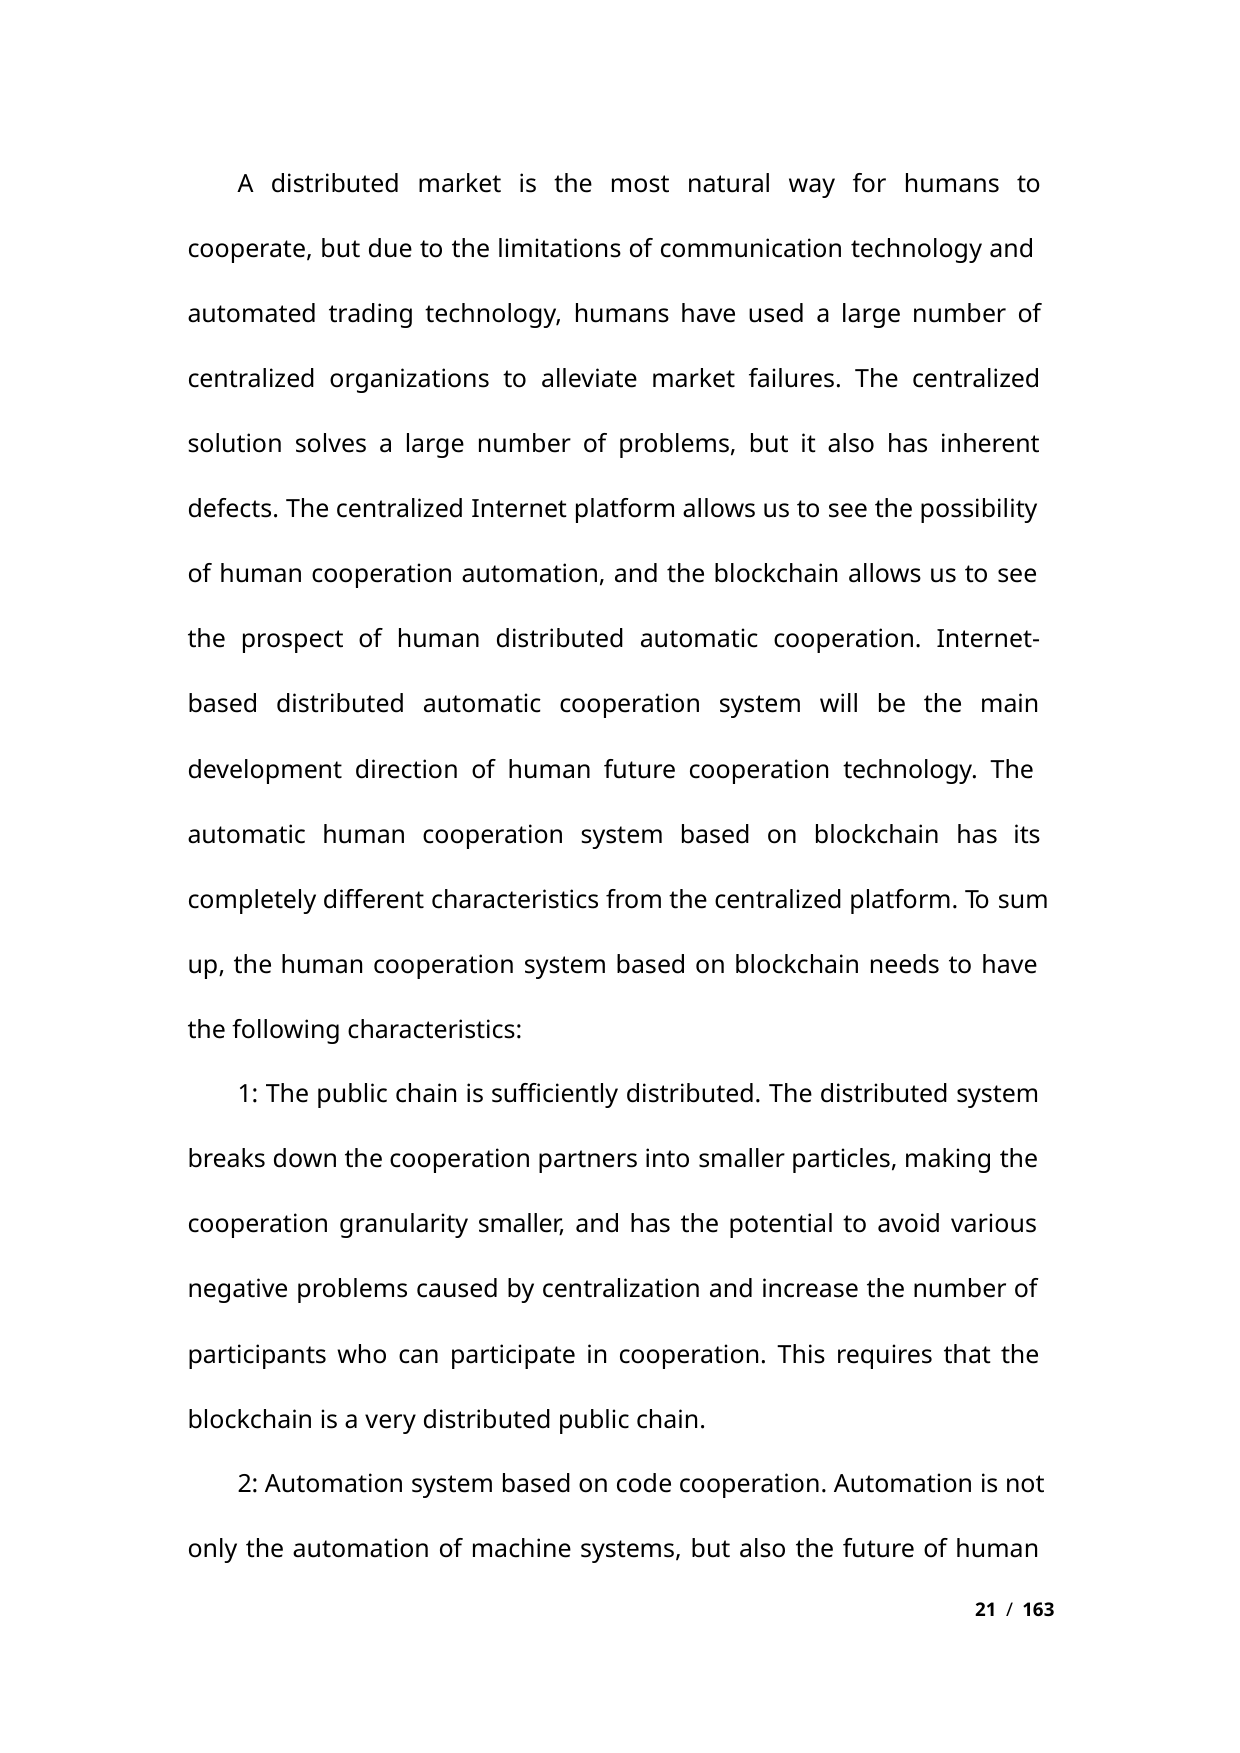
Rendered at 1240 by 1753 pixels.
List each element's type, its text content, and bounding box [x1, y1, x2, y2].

text_box 1: The public chain is sufficiently distributed. The distributed system breaks down the cooperation partners into smaller particles, making the cooperation granularity smaller, and has the potential to avoid various negative problems caused by centralization and increase the number of participants who can participate in cooperation. This requires that the blockchain is a very distributed public chain. [187, 1074, 1183, 1434]
text_box 21 / 163 [975, 1601, 1082, 1621]
text_box only the automation of machine systems, but also the future of human [187, 1529, 1182, 1563]
text_box 2: Automation system based on code cooperation. Automation is not [237, 1464, 1175, 1498]
text_box A distributed market is the most natural way for humans to cooperate, but due to the limitations of communication technology and automated trading technology, humans have used a large number of centralized organizations to alleviate market failures. The centralized solution solves a large number of problems, but it also has inherent defects. The centralized Internet platform allows us to see the possibility of human cooperation automation, and the blockchain allows us to see the prospect of human distributed automatic cooperation. Internet- based distributed automatic cooperation system will be the main development direction of human future cooperation technology. The automatic human cooperation system based on blockchain has its completely different characteristics from the centralized platform. To sum up, the human cooperation system based on blockchain needs to have the following characteristics: [187, 164, 1183, 1044]
